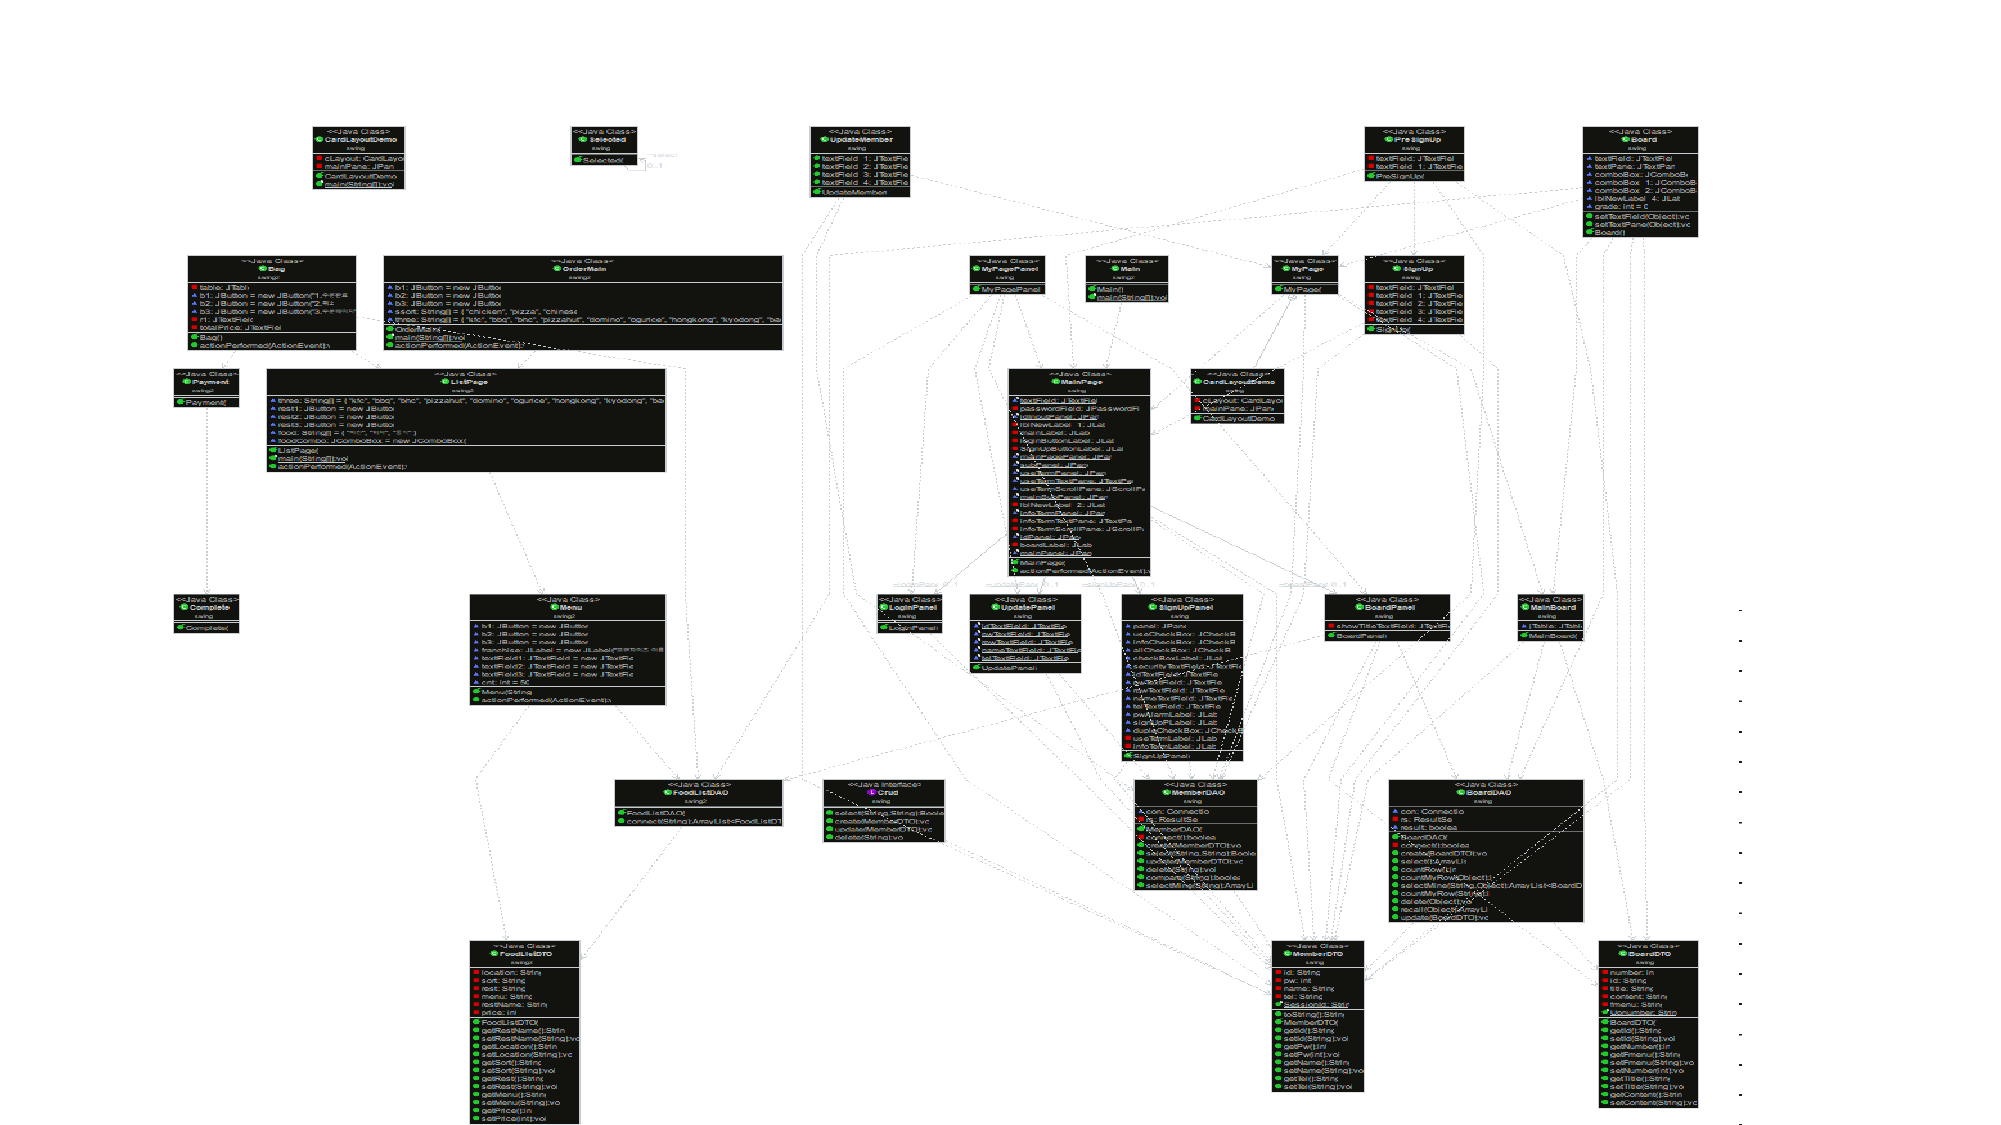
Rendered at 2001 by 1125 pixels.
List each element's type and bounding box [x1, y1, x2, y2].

picture [171, 0, 1742, 1125]
